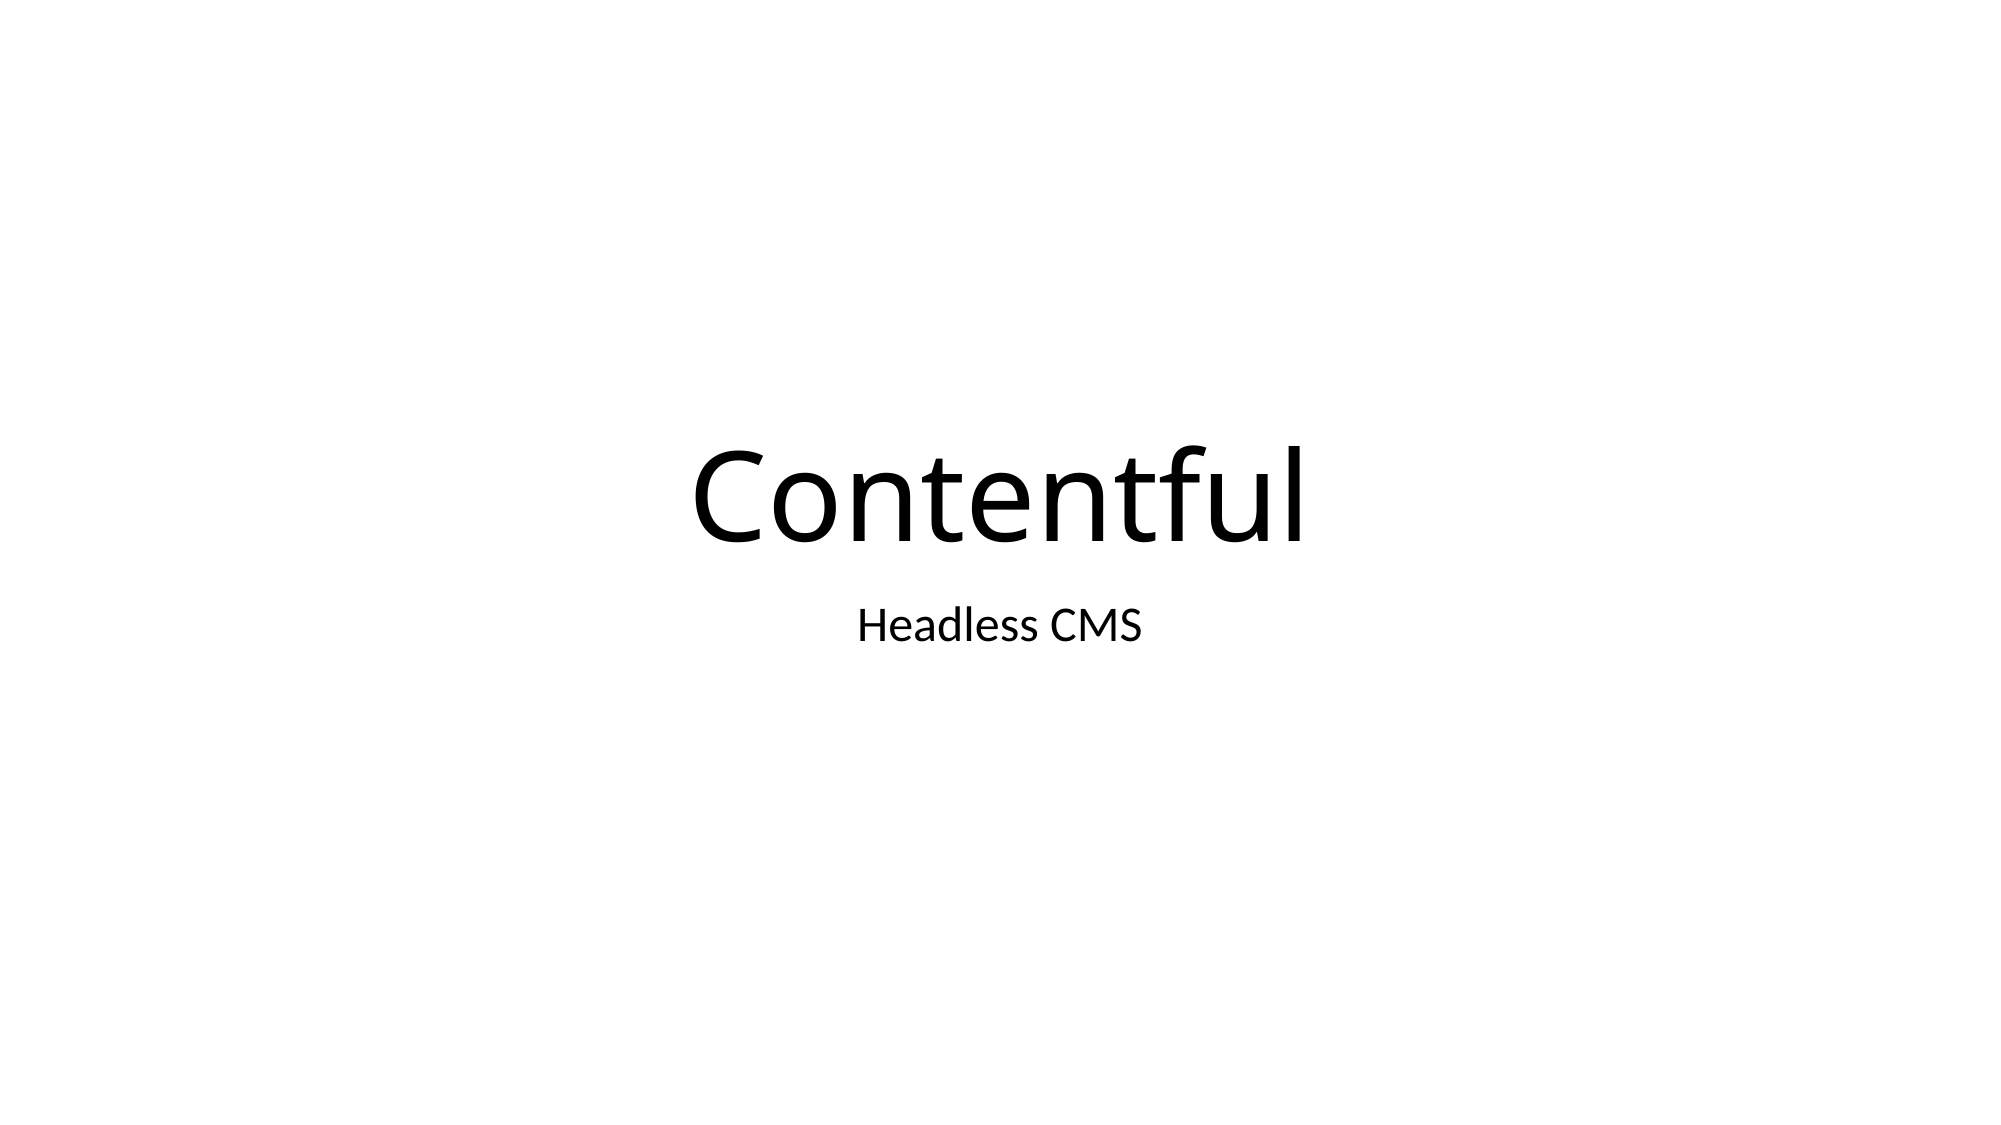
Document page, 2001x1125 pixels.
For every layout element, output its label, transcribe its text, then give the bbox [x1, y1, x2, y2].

subtitle Headless CMS [249, 590, 1750, 863]
title Contentful [249, 184, 1750, 576]
